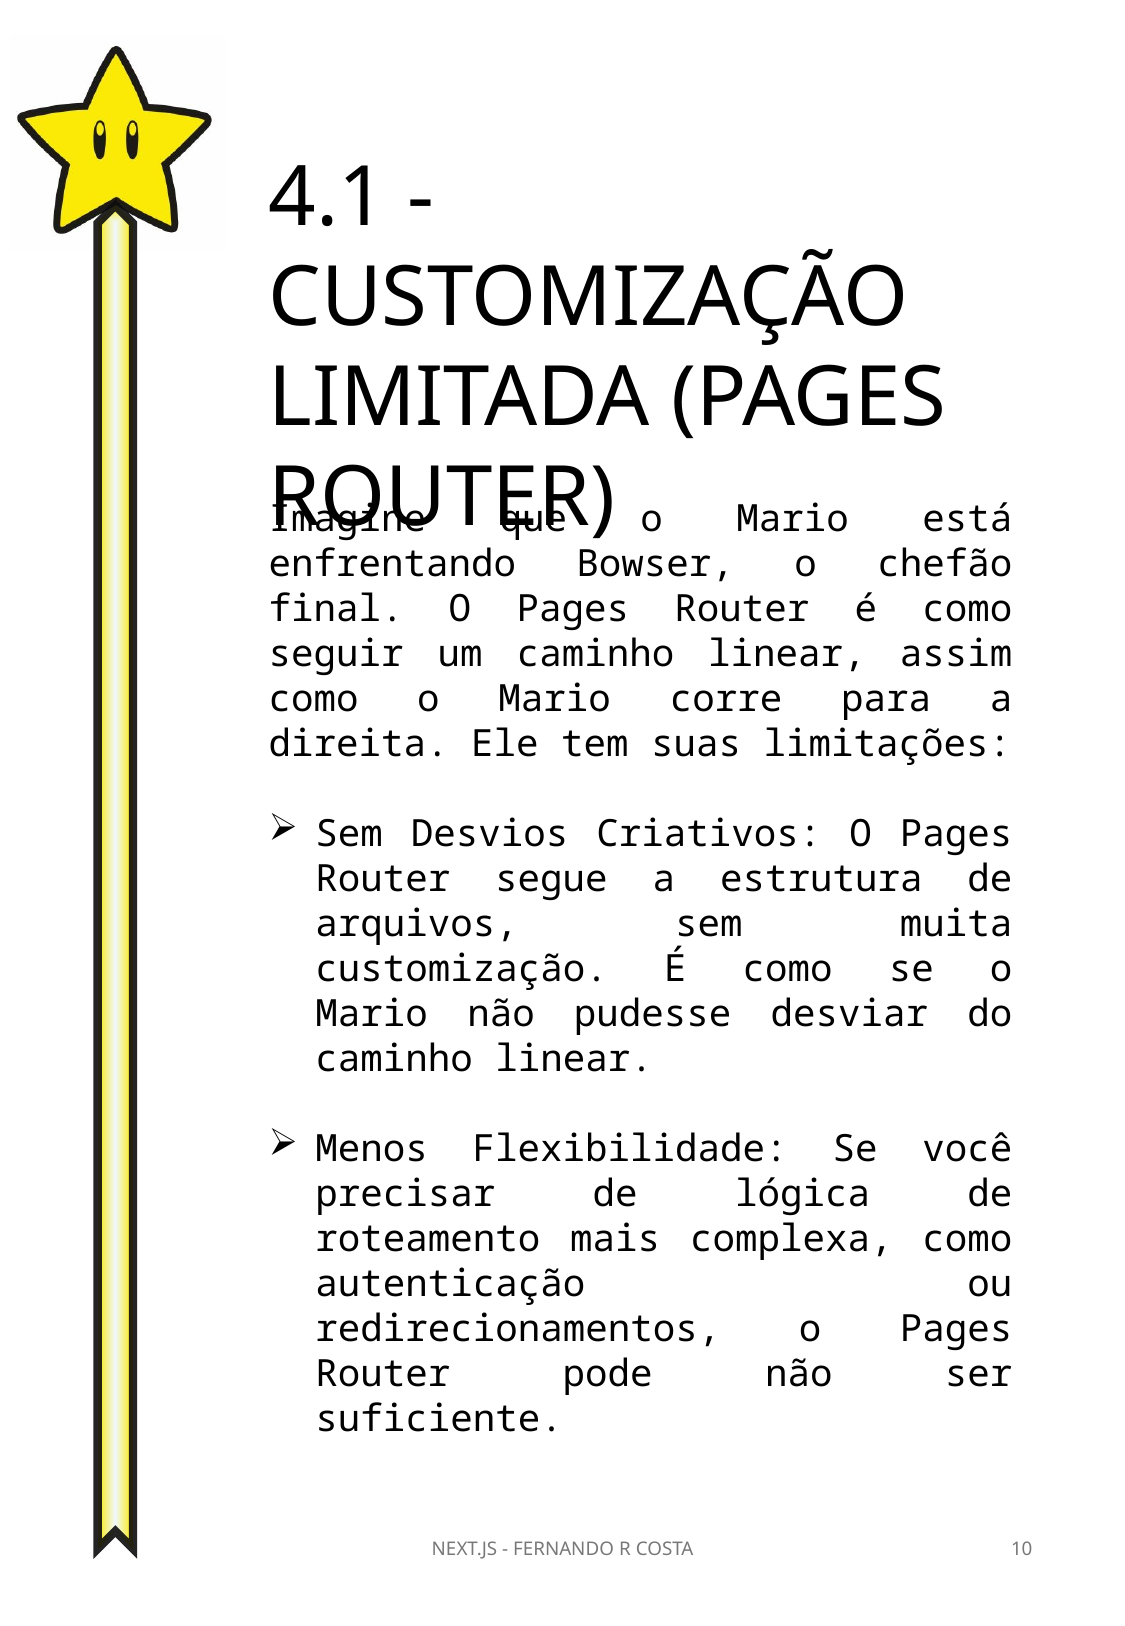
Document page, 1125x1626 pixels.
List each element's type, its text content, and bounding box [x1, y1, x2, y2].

text_box 4.1 - CUSTOMIZAÇÃO LIMITADA (PAGES ROUTER) [253, 135, 1028, 486]
text_box Imagine que o Mario está enfrentando Bowser, o chefão final. O Pages Router é como seguir um caminho linear, assim como o Mario corre para a direita. Ele tem suas limitações: Sem Desvios Criativos: O Pages Router segue a estrutura de arquivos, sem muita customização. É como se o Mario não pudesse desviar do caminho linear. Menos Flexibilidade: Se você precisar de lógica de roteamento mais complexa, como autenticação ou redirecionamentos, o Pages Router pode não ser suficiente. [253, 486, 1028, 1446]
footer NEXT.JS - FERNANDO R COSTA [372, 1506, 753, 1593]
slide_number 10 [794, 1506, 1048, 1593]
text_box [9, 35, 227, 1550]
